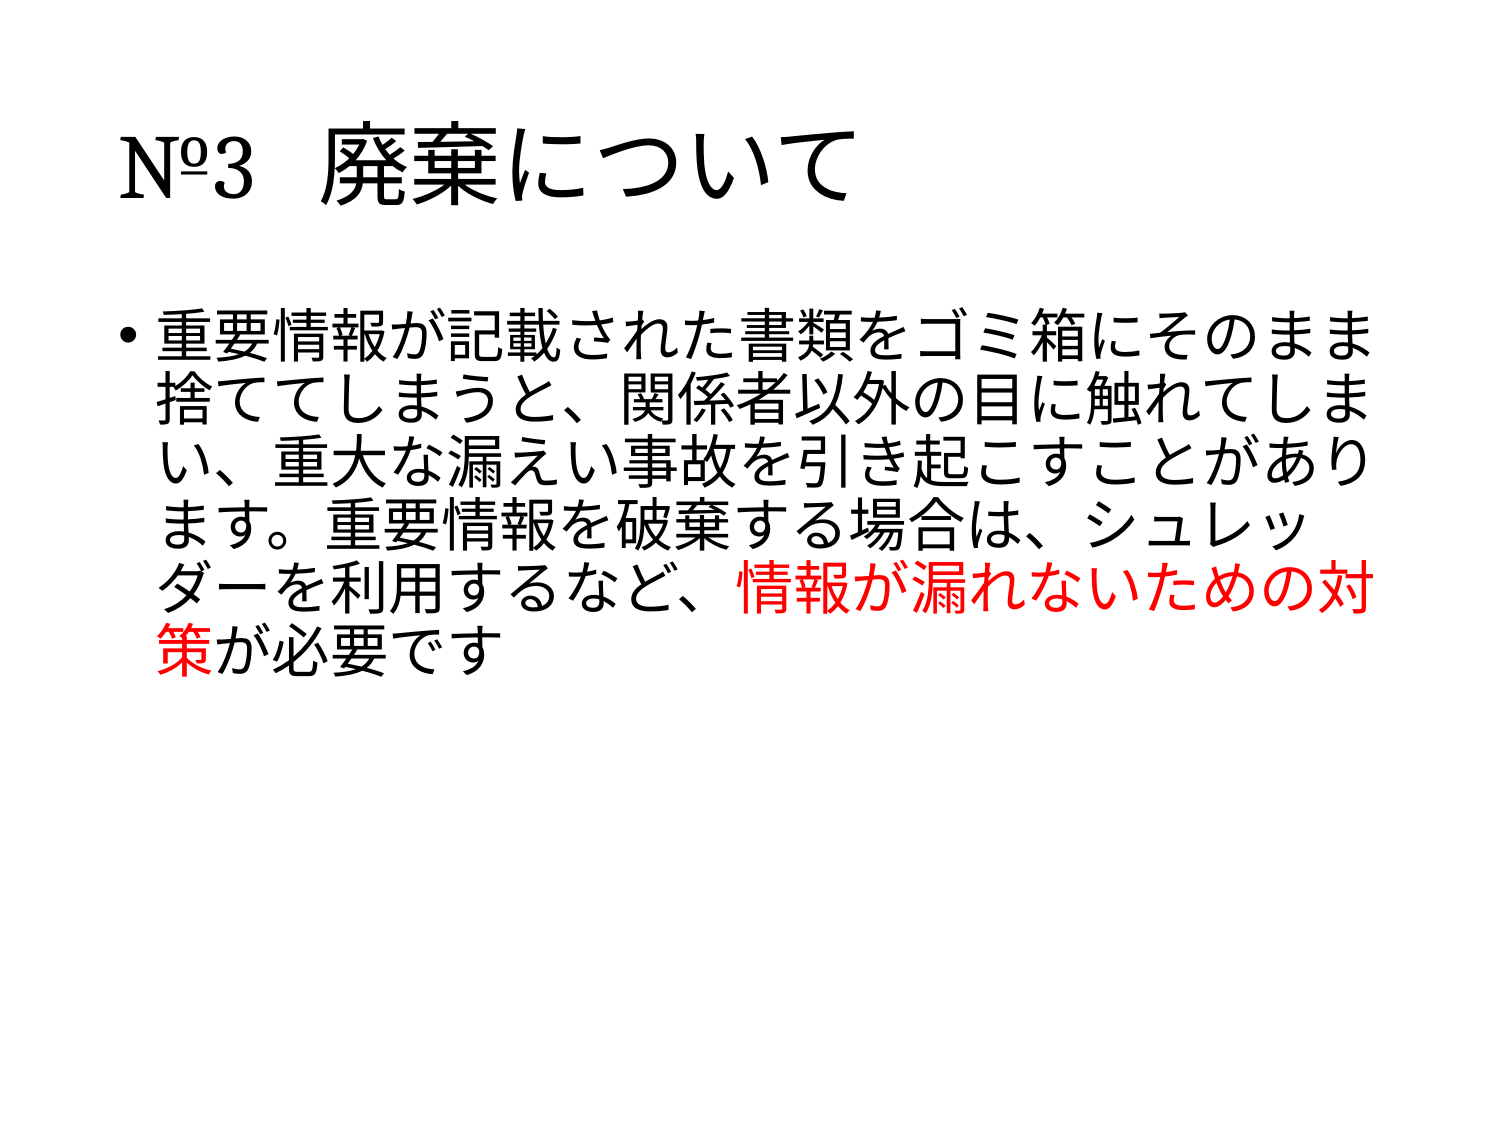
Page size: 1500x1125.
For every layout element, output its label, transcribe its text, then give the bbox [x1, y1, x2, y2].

title №3 廃棄について [103, 59, 1397, 278]
list 重要情報が記載された書類をゴミ箱にそのまま捨ててしまうと、関係者以外の目に触れてしまい、重大な漏えい事故を引き起こすことがあります。重要情報を破棄する場合は、シュレッダーを利用するなど、情報が漏れないための対策が必要です [103, 299, 1397, 1014]
